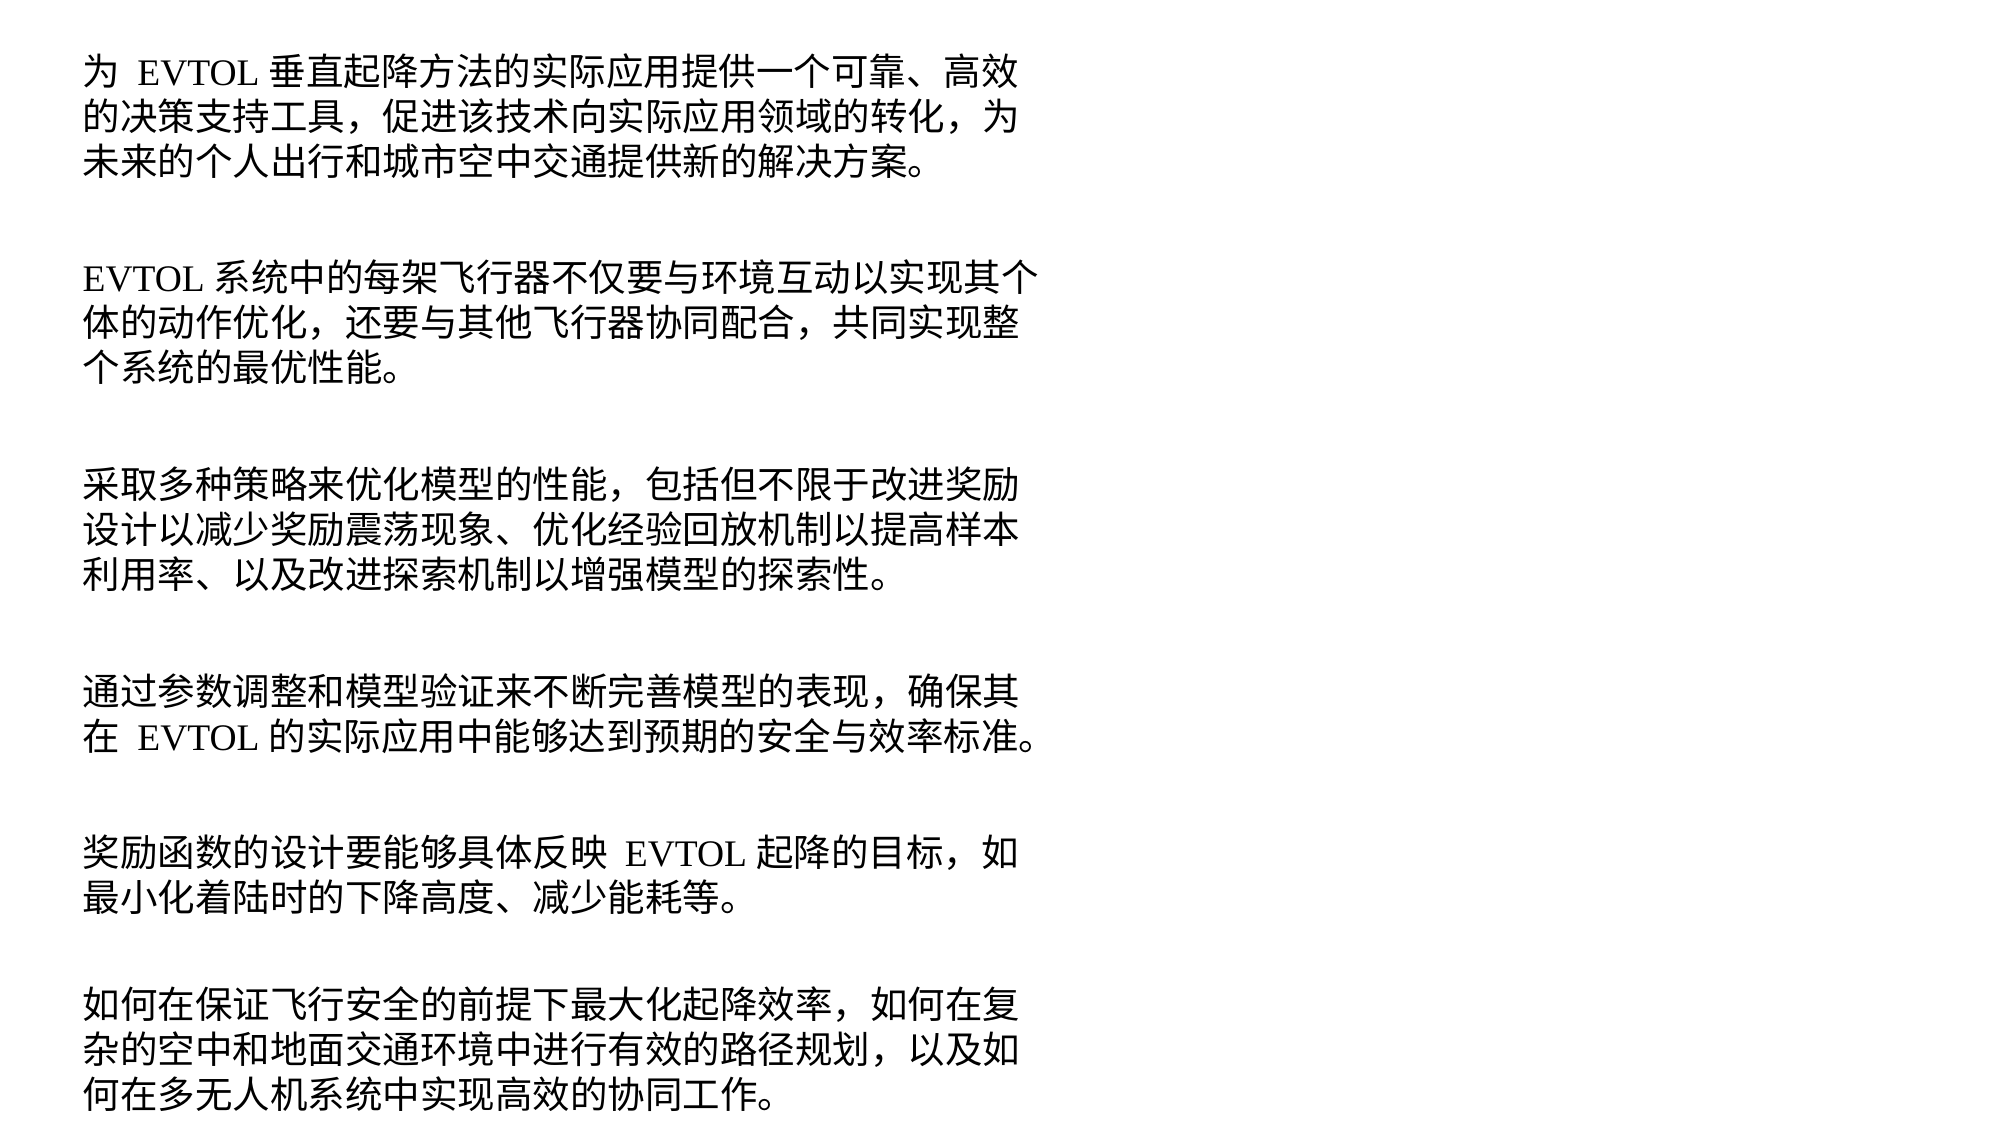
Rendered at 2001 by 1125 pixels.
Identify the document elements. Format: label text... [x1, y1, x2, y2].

text_box EVTOL系统中的每架飞行器不仅要与环境互动以实现其个体的动作优化，还要与其他飞行器协同配合，共同实现整个系统的最优性能。 [67, 246, 1068, 397]
text_box 采取多种策略来优化模型的性能，包括但不限于改进奖励设计以减少奖励震荡现象、优化经验回放机制以提高样本利用率、以及改进探索机制以增强模型的探索性。 [67, 453, 1068, 604]
text_box 如何在保证飞行安全的前提下最大化起降效率，如何在复杂的空中和地面交通环境中进行有效的路径规划，以及如何在多无人机系统中实现高效的协同工作。 [67, 973, 1068, 1124]
text_box 奖励函数的设计要能够具体反映 EVTOL起降的目标，如最小化着陆时的下降高度、减少能耗等。 [67, 821, 1068, 927]
text_box 为 EVTOL垂直起降方法的实际应用提供一个可靠、高效的决策支持工具，促进该技术向实际应用领域的转化，为未来的个人出行和城市空中交通提供新的解决方案。 [67, 40, 1068, 190]
text_box 通过参数调整和模型验证来不断完善模型的表现，确保其在 EVTOL的实际应用中能够达到预期的安全与效率标准。 [67, 660, 1068, 766]
